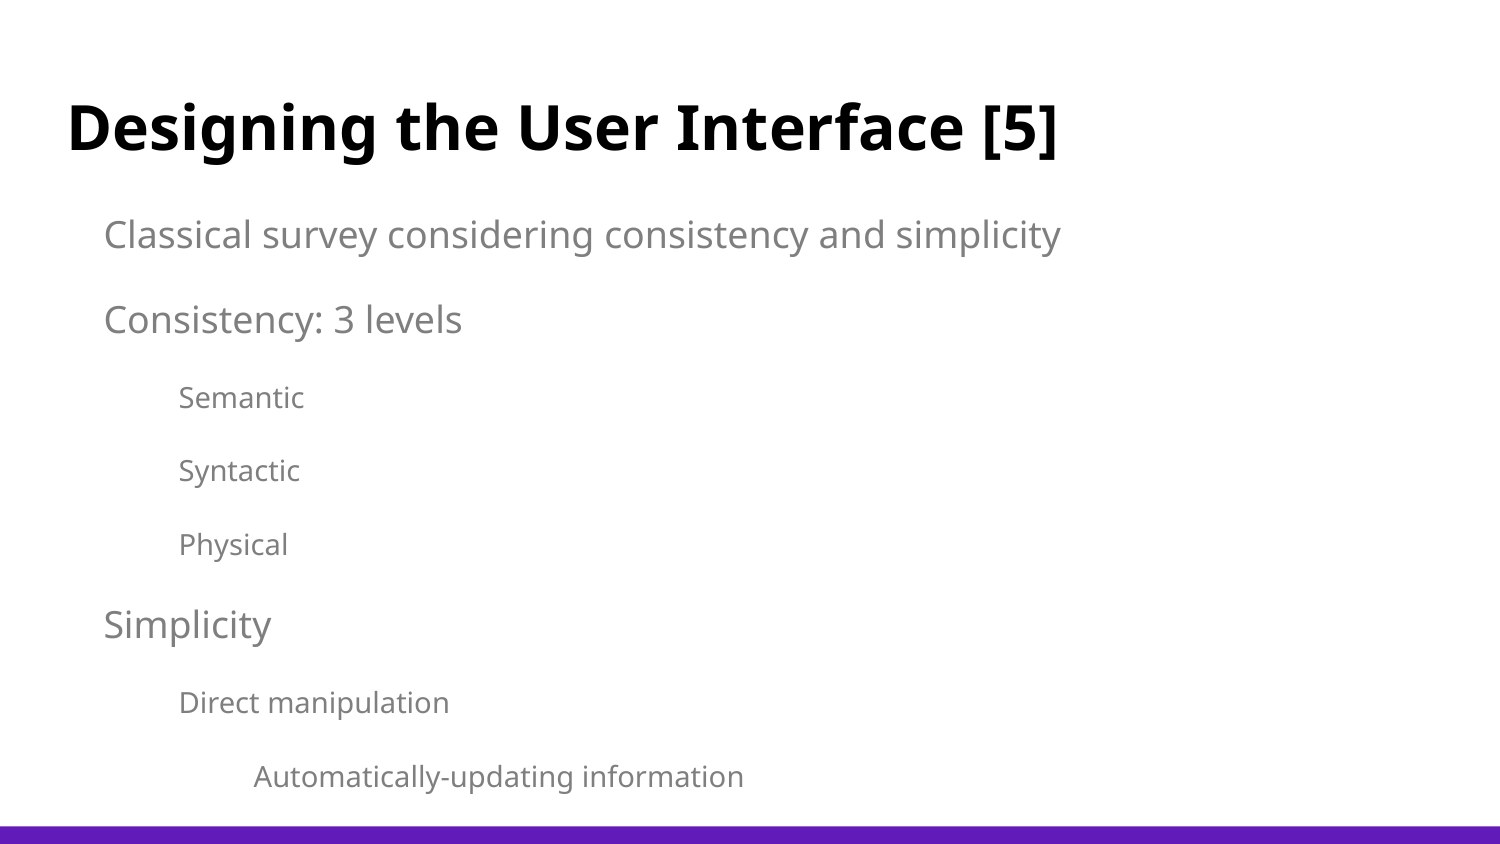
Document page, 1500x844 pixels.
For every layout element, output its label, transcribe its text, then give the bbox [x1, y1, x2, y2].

text_box [0, 826, 1500, 844]
title Designing the User Interface [5] [51, 72, 1449, 176]
list Classical survey considering consistency and simplicity Consistency: 3 levels Semantic Syntactic Physical Simplicity Direct manipulation Automatically-updating information Conclusion Rapid technology growth Low-detail design principle investigation Take-away Maintain consistency and simplicity [51, 189, 1449, 750]
